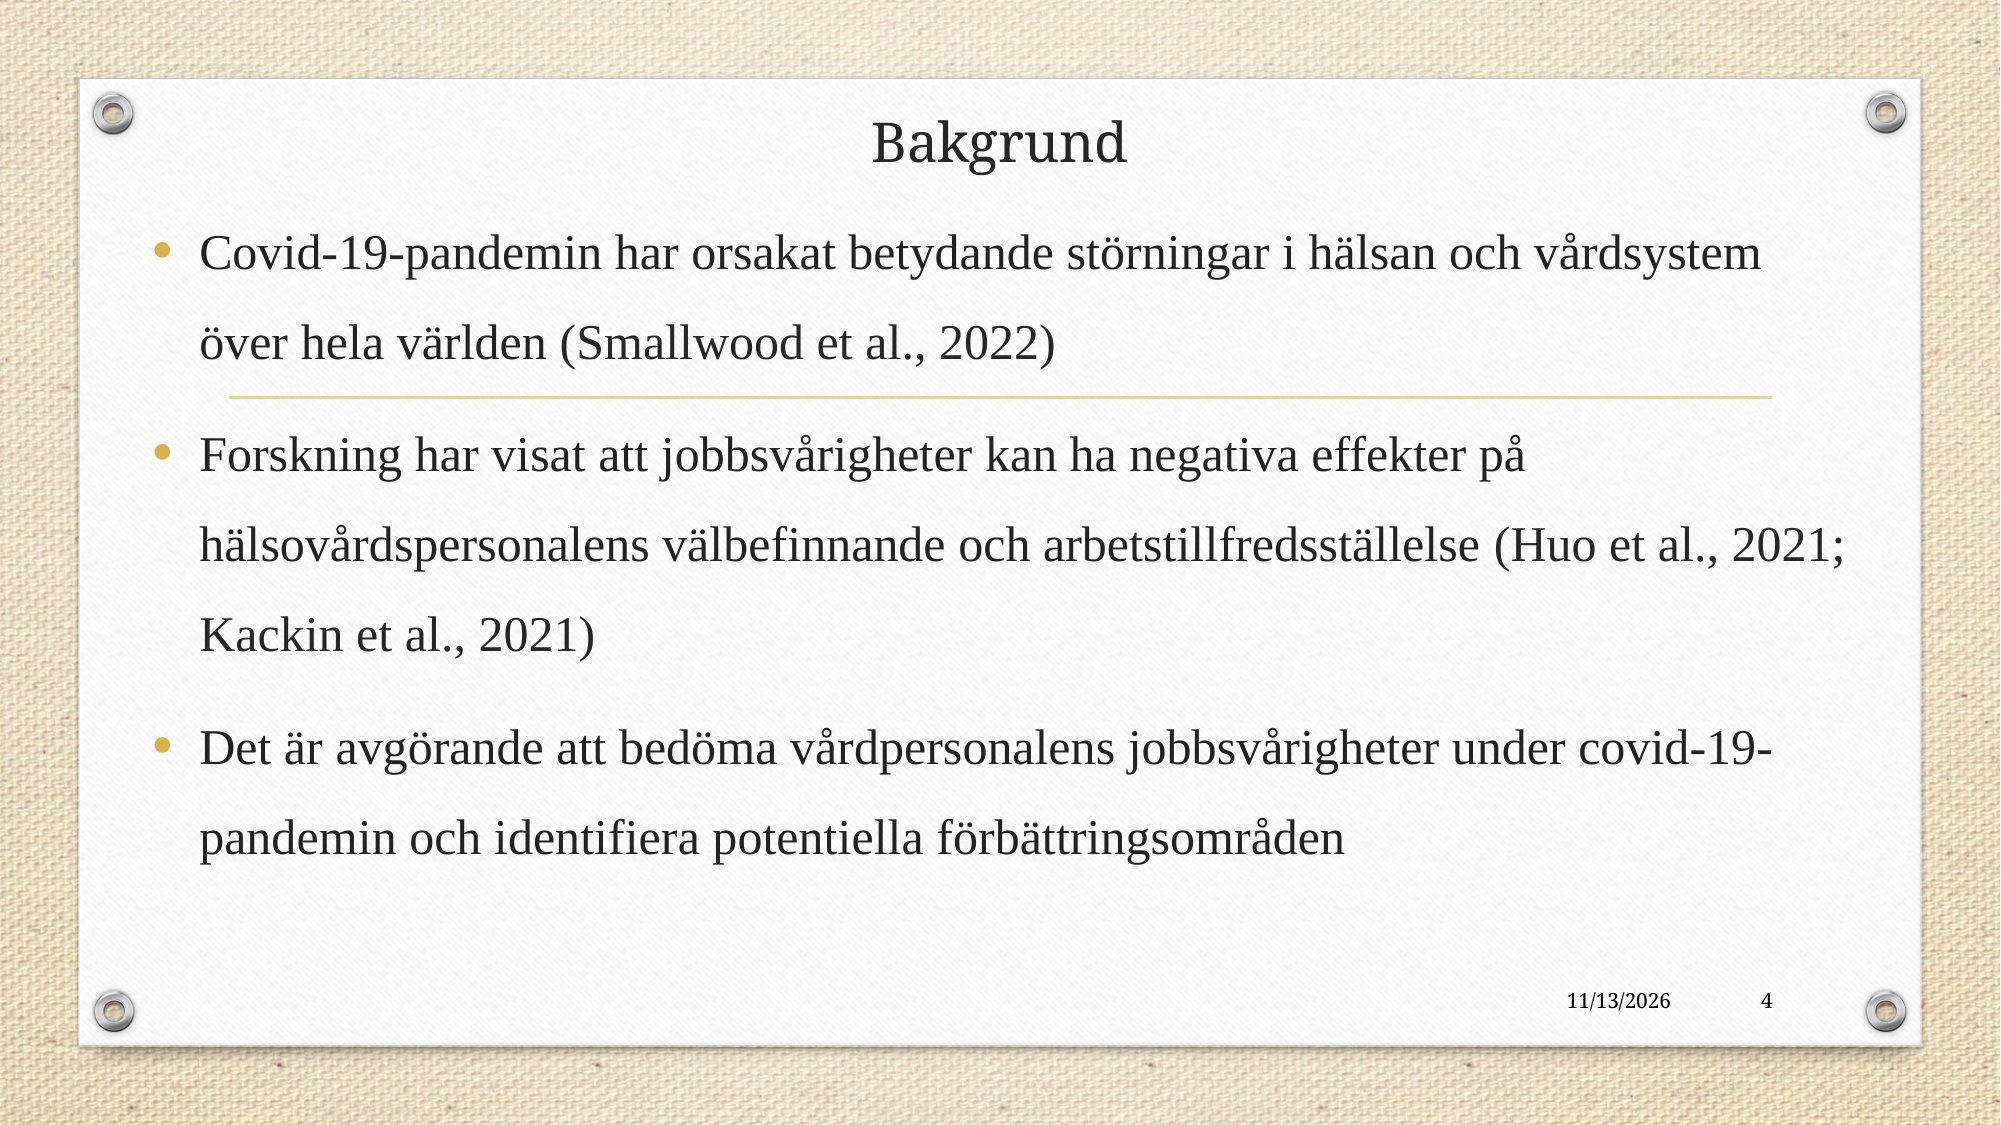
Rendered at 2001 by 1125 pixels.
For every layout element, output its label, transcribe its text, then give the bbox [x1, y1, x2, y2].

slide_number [1423, 979, 1686, 1025]
title Bakgrund [137, 99, 1863, 181]
list Covid-19-pandemin har orsakat betydande störningar i hälsan och vårdsystem över hela världen (Smallwood et al., 2022) Forskning har visat att jobbsvårigheter kan ha negativa effekter på hälsovårdspersonalens välbefinnande och arbetstillfredsställelse (Huo et al., 2021; Kackin et al., 2021) Det är avgörande att bedöma vårdpersonalens jobbsvårigheter under covid-19-pandemin och identifiera potentiella förbättringsområden [137, 181, 1863, 948]
picture [0, 0, 2001, 1125]
slide_number 4 [1698, 979, 1788, 1025]
